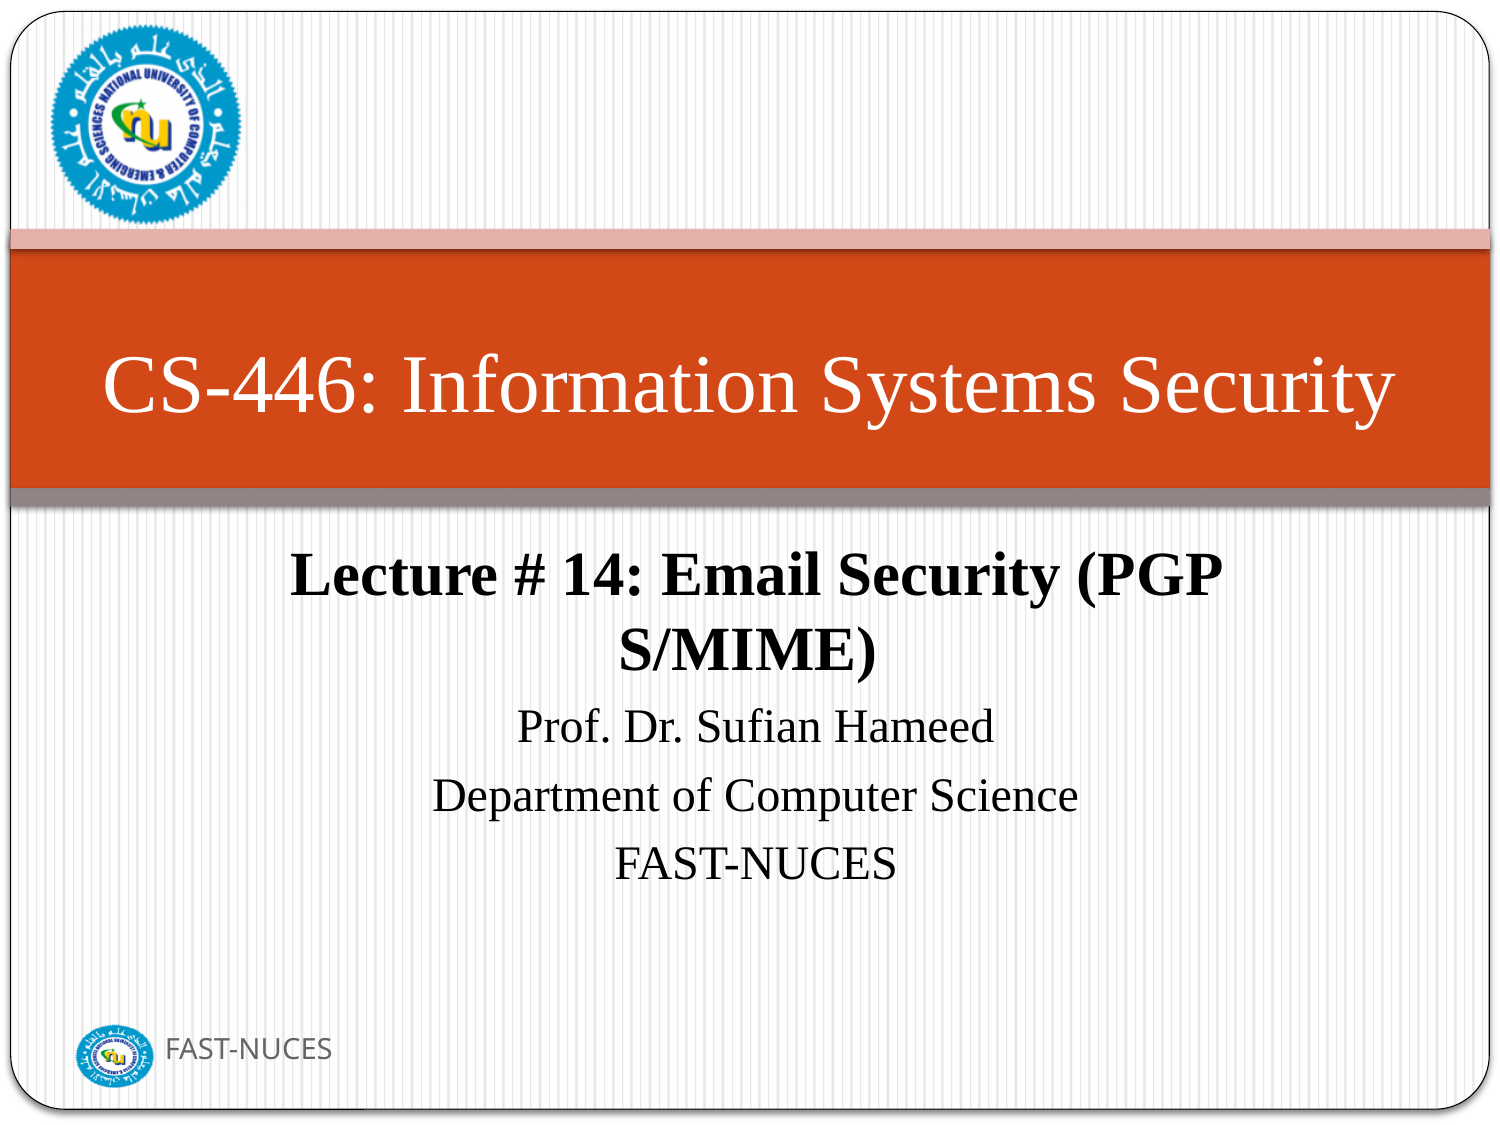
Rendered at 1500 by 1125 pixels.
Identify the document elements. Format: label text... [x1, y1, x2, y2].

footer FAST-NUCES [150, 1012, 800, 1088]
picture [74, 1024, 154, 1088]
picture [91, 1038, 138, 1075]
title CS-446: Information Systems Security [75, 262, 1425, 504]
picture [123, 1060, 154, 1088]
picture [49, 24, 242, 226]
subtitle Lecture # 14: Email Security (PGP S/MIME) Prof. Dr. Sufian Hameed Department of Computer Science FAST-NUCES [150, 525, 1363, 900]
